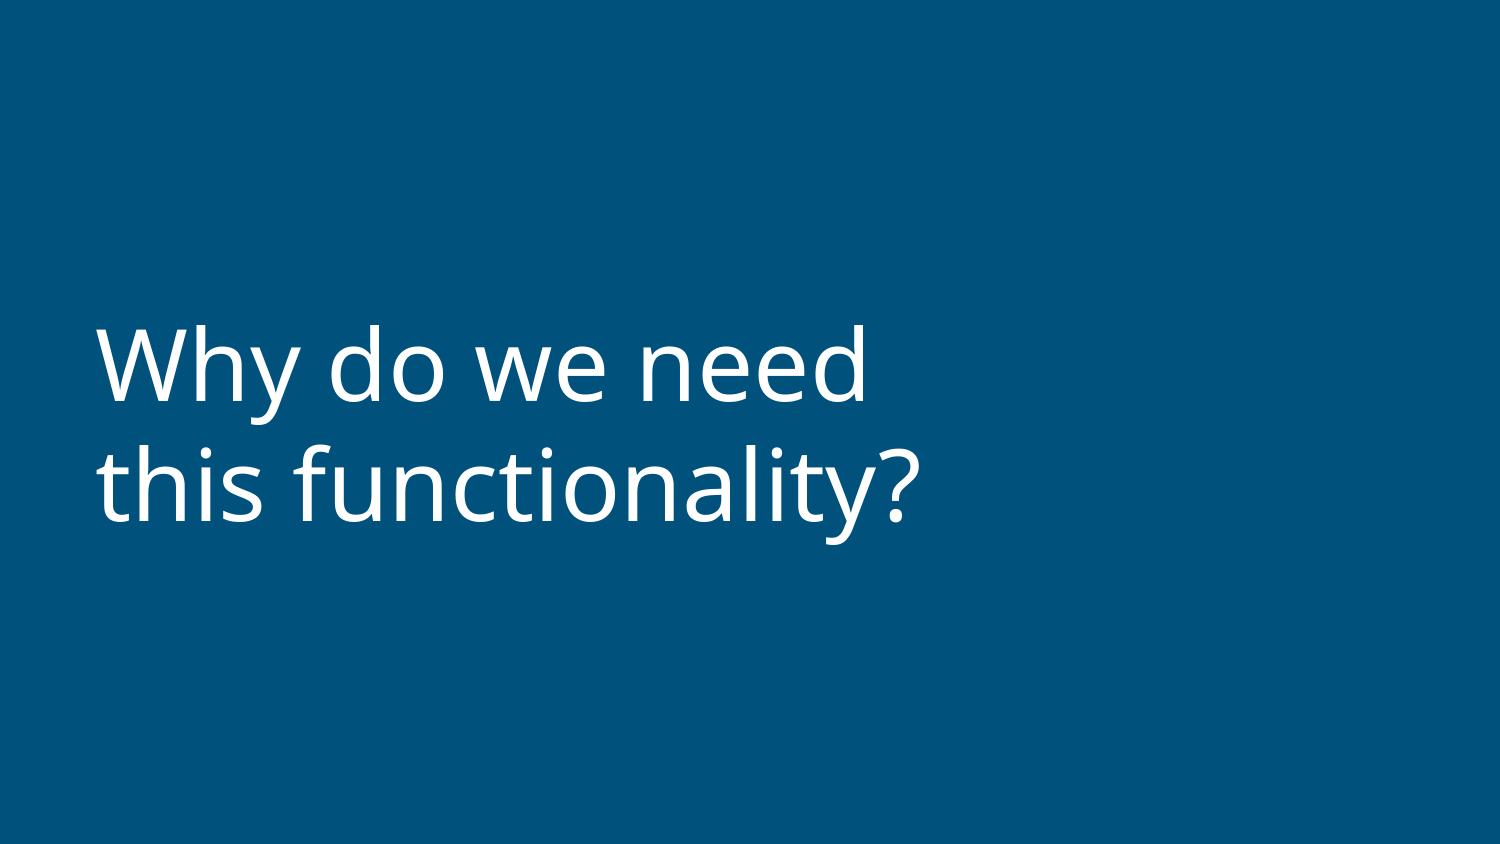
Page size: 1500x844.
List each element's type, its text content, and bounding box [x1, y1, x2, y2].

title Why do we need this functionality? [80, 86, 1003, 758]
